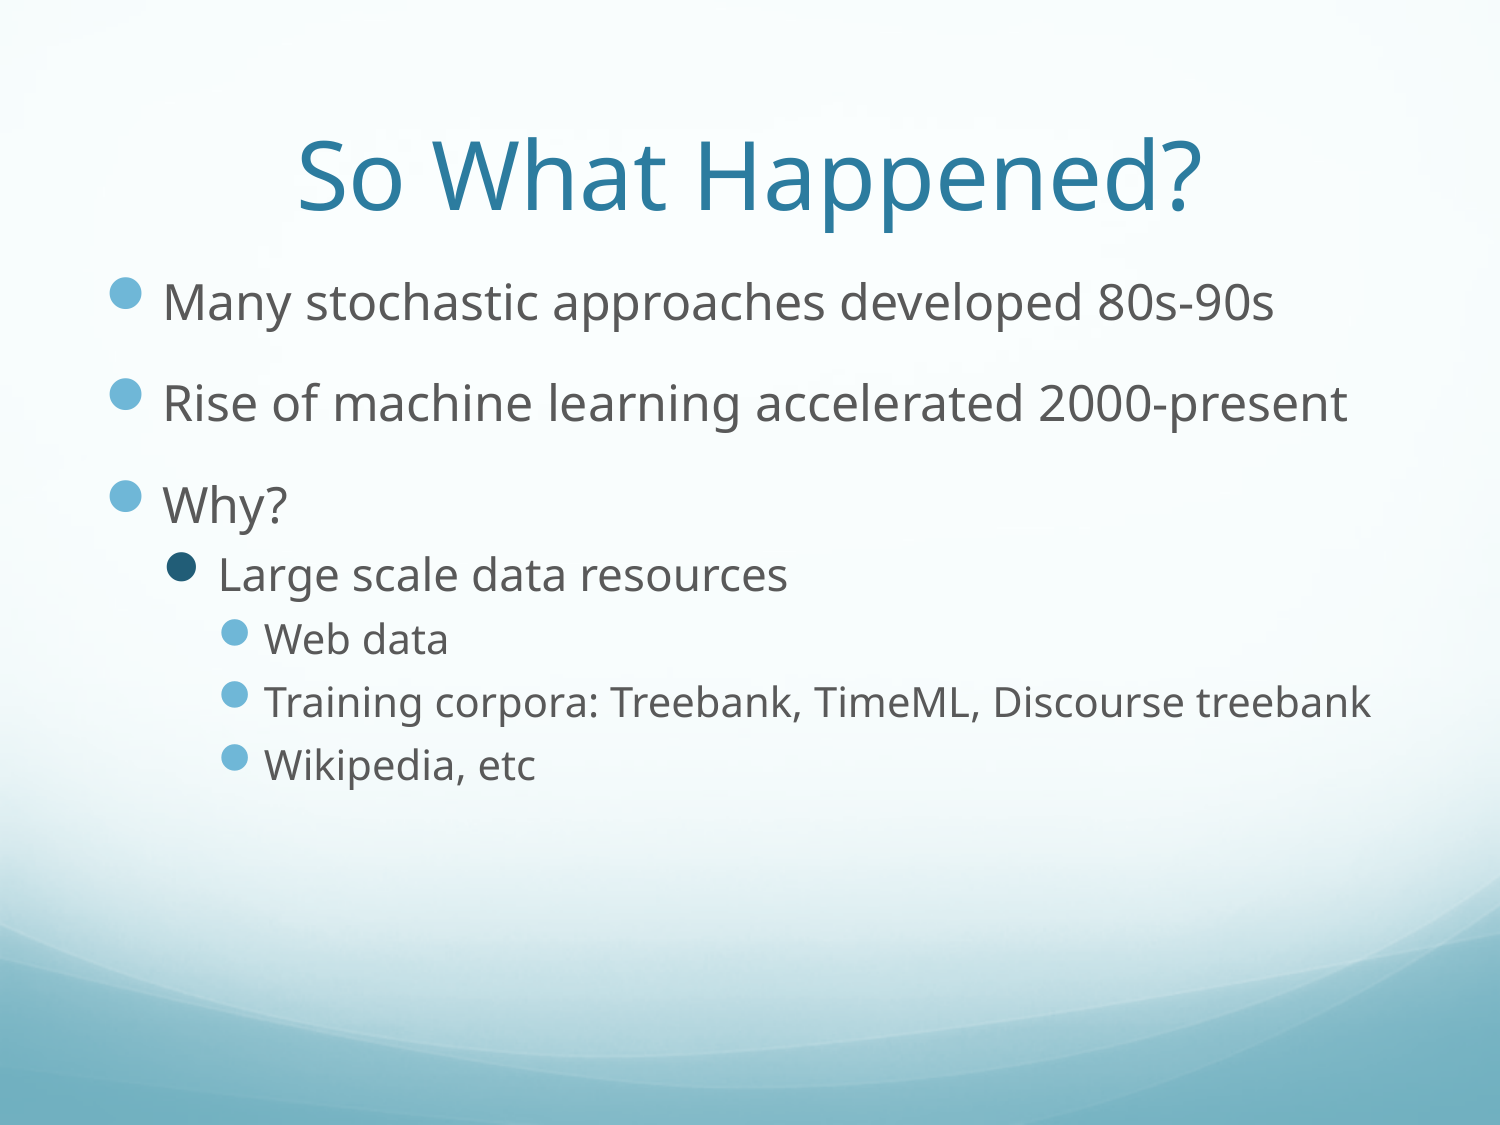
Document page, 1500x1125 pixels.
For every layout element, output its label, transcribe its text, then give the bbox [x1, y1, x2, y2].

title So What Happened? [90, 17, 1410, 237]
list Many stochastic approaches developed 80s-90s Rise of machine learning accelerated 2000-present Why? Large scale data resources Web data Training corpora: Treebank, TimeML, Discourse treebank Wikipedia, etc [90, 262, 1410, 975]
